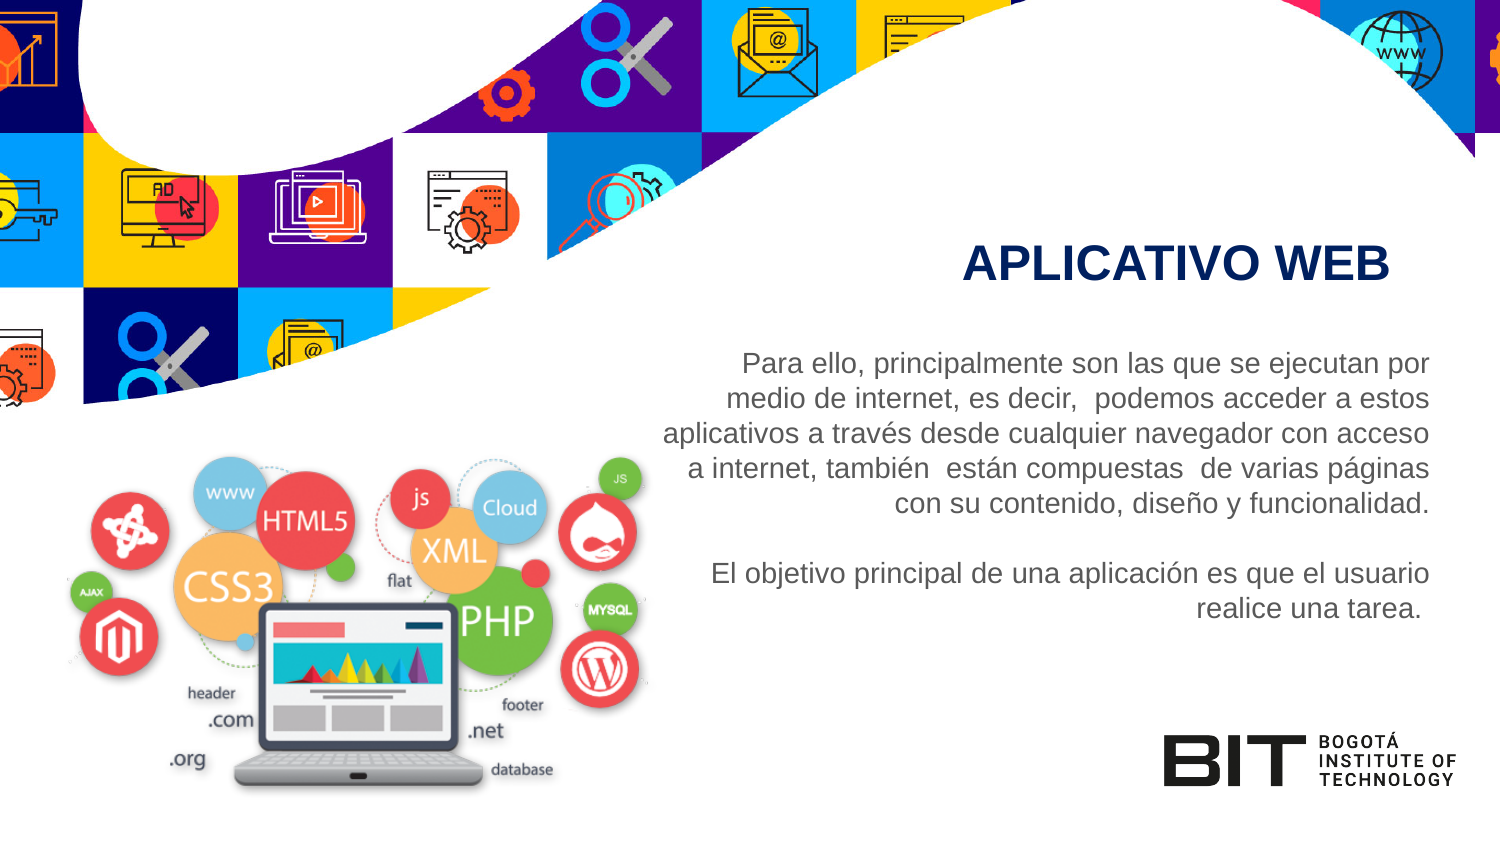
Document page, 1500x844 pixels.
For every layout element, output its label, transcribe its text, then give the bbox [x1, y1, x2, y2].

picture [732, 7, 802, 76]
title APLICATIVO WEB [946, 191, 1446, 330]
picture [0, 0, 1500, 844]
subtitle Para ello, principalmente son las que se ejecutan por medio de internet, es decir, podemos acceder a estos aplicativos a través desde cualquier navegador con acceso a internet, también están compuestas de varias páginas con su contenido, diseño y funcionalidad. El objetivo principal de una aplicación es que el usuario realice una tarea. [640, 329, 1446, 724]
